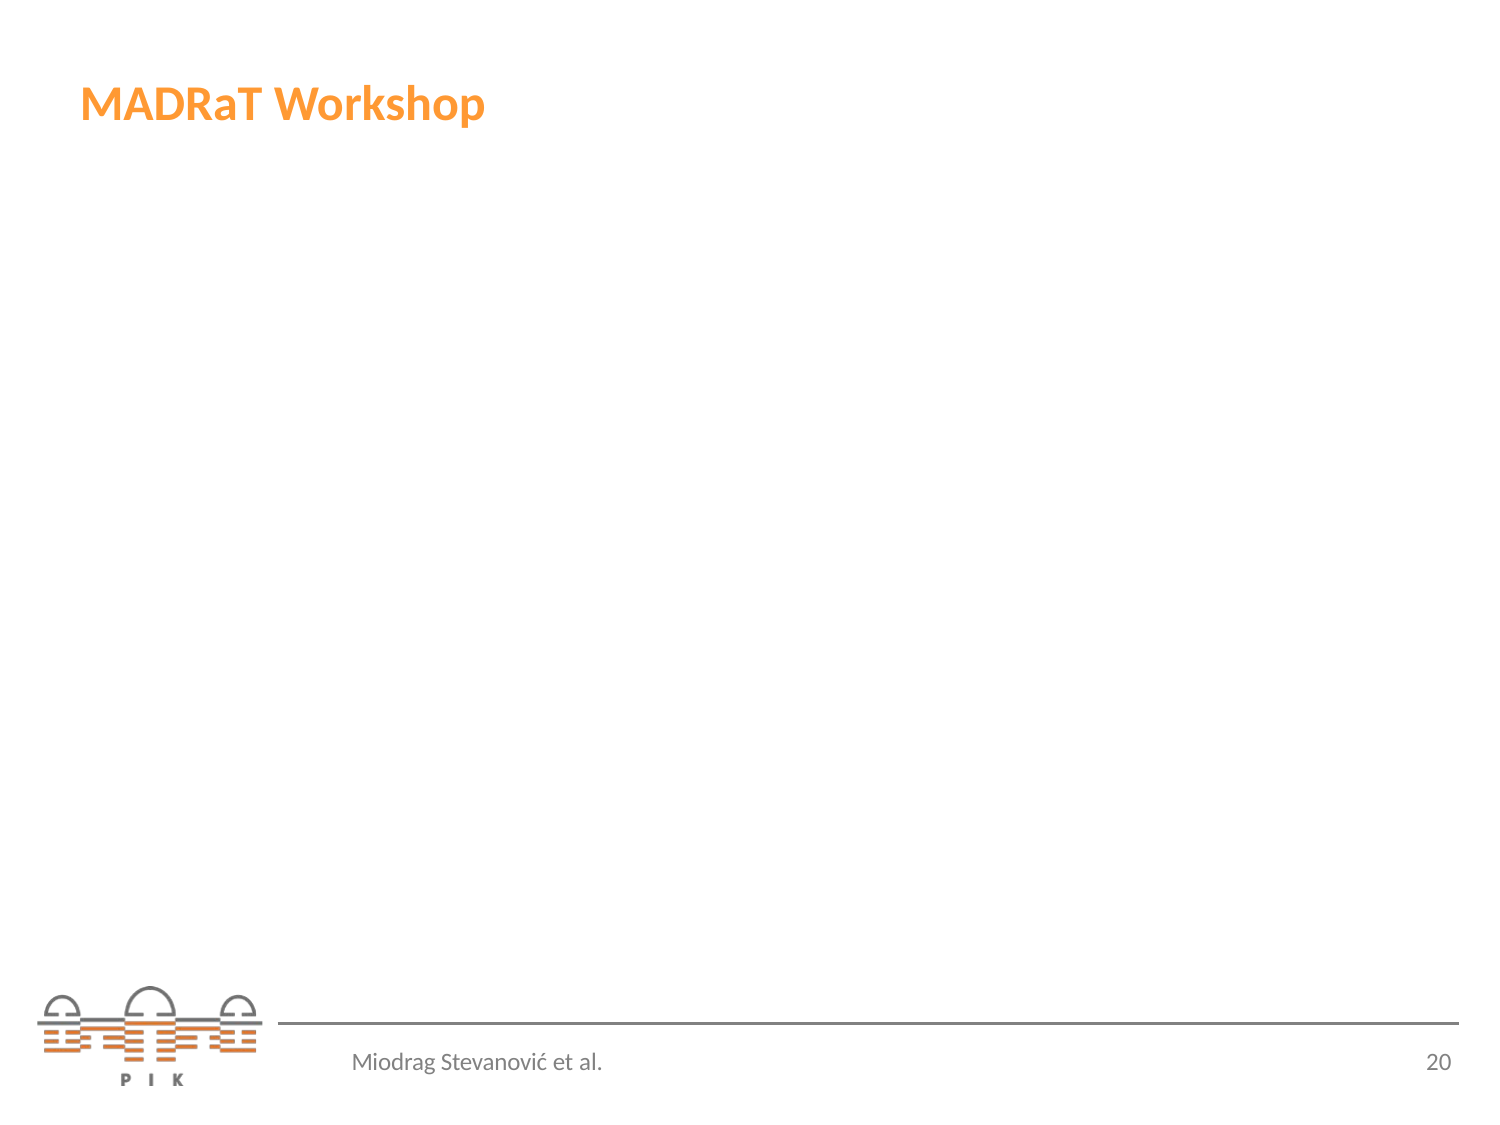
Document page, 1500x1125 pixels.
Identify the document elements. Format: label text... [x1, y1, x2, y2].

slide_number 20 [1419, 1049, 1458, 1125]
picture [37, 986, 263, 1086]
title MADRaT Workshop [77, 67, 492, 258]
footer Miodrag Stevanović et al. [349, 1049, 610, 1125]
